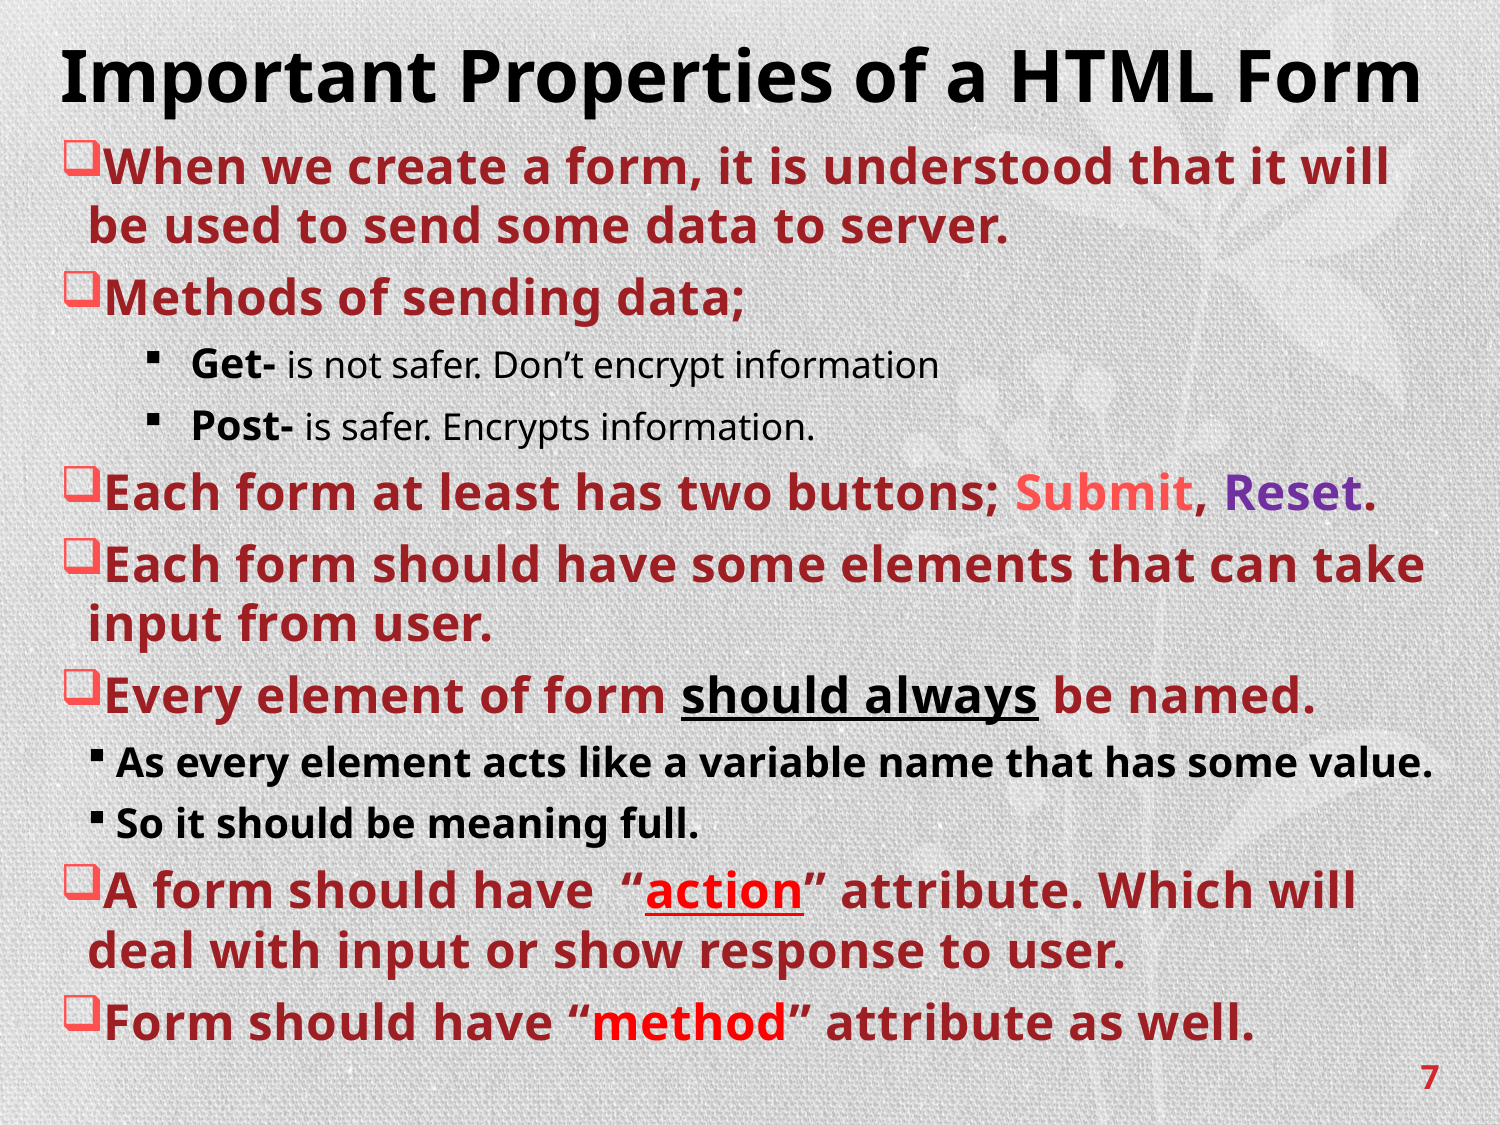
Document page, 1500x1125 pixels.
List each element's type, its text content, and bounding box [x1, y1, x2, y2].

slide_number 7 [1310, 1054, 1455, 1103]
list When we create a form, it is understood that it will be used to send some data to server. Methods of sending data; Get- is not safer. Don’t encrypt information Post- is safer. Encrypts information. Each form at least has two buttons; Submit, Reset. Each form should have some elements that can take input from user. Every element of form should always be named. As every element acts like a variable name that has some value. So it should be meaning full. A form should have “action” attribute. Which will deal with input or show response to user. Form should have “method” attribute as well. [45, 127, 1455, 1100]
title Important Properties of a HTML Form [45, 12, 1455, 125]
